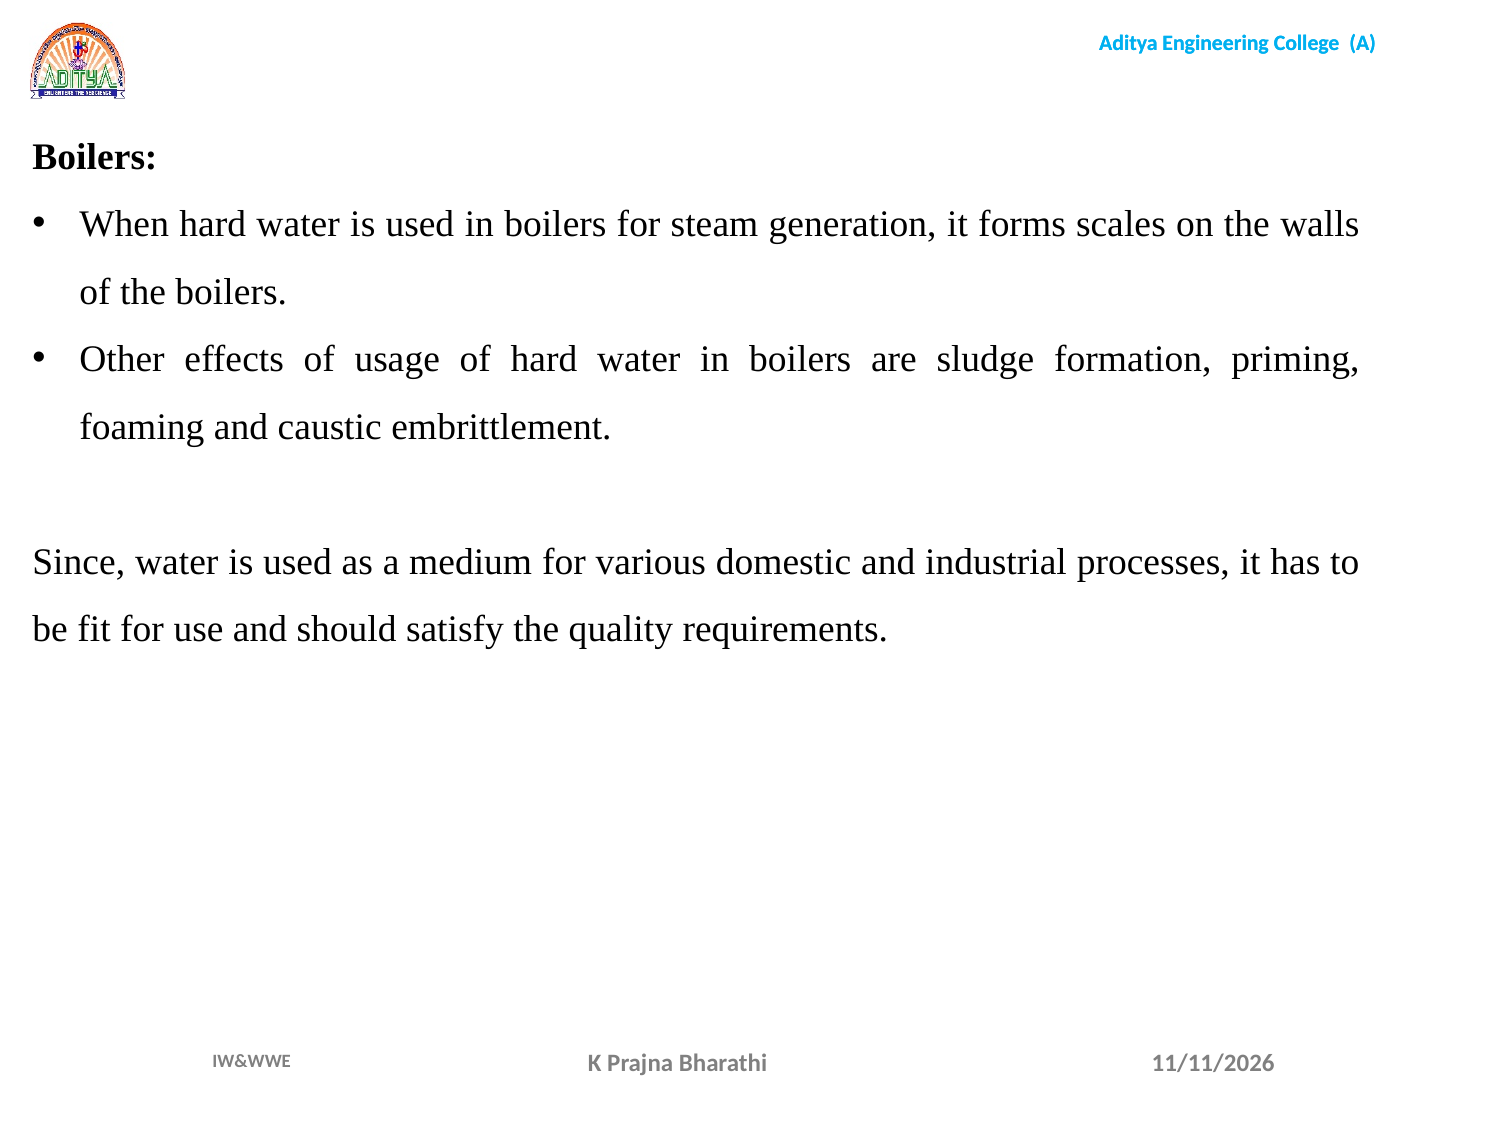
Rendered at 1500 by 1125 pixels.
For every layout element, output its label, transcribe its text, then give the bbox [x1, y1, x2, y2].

footer K Prajna Bharathi [509, 1031, 847, 1092]
text_box Boilers: When hard water is used in boilers for steam generation, it forms scales on the walls of the boilers. Other effects of usage of hard water in boilers are sludge formation, priming, foaming and caustic embrittlement. Since, water is used as a medium for various domestic and industrial processes, it has to be fit for use and should satisfy the quality requirements. [17, 101, 1377, 860]
picture [29, 22, 126, 99]
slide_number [1136, 1031, 1396, 1092]
